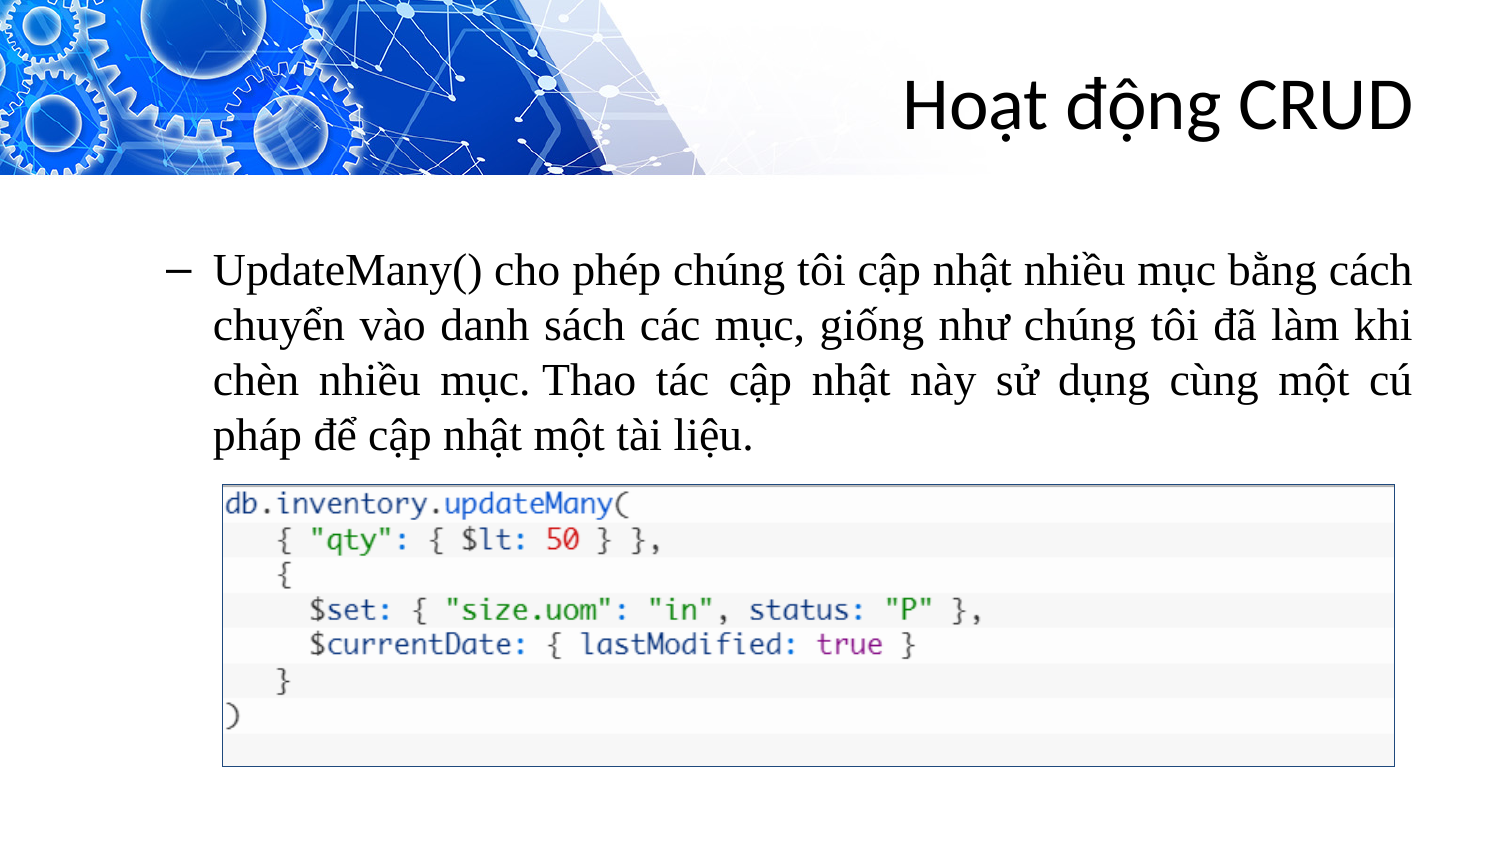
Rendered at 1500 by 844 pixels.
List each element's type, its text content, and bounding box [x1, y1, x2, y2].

list UpdateMany() cho phép chúng tôi cập nhật nhiều mục bằng cách chuyển vào danh sách các mục, giống như chúng tôi đã làm khi chèn nhiều mục. Thao tác cập nhật này sử dụng cùng một cú pháp để cập nhật một tài liệu. [76, 232, 1429, 784]
picture [0, 0, 1500, 844]
title Hoạt động CRUD [73, 36, 1429, 162]
